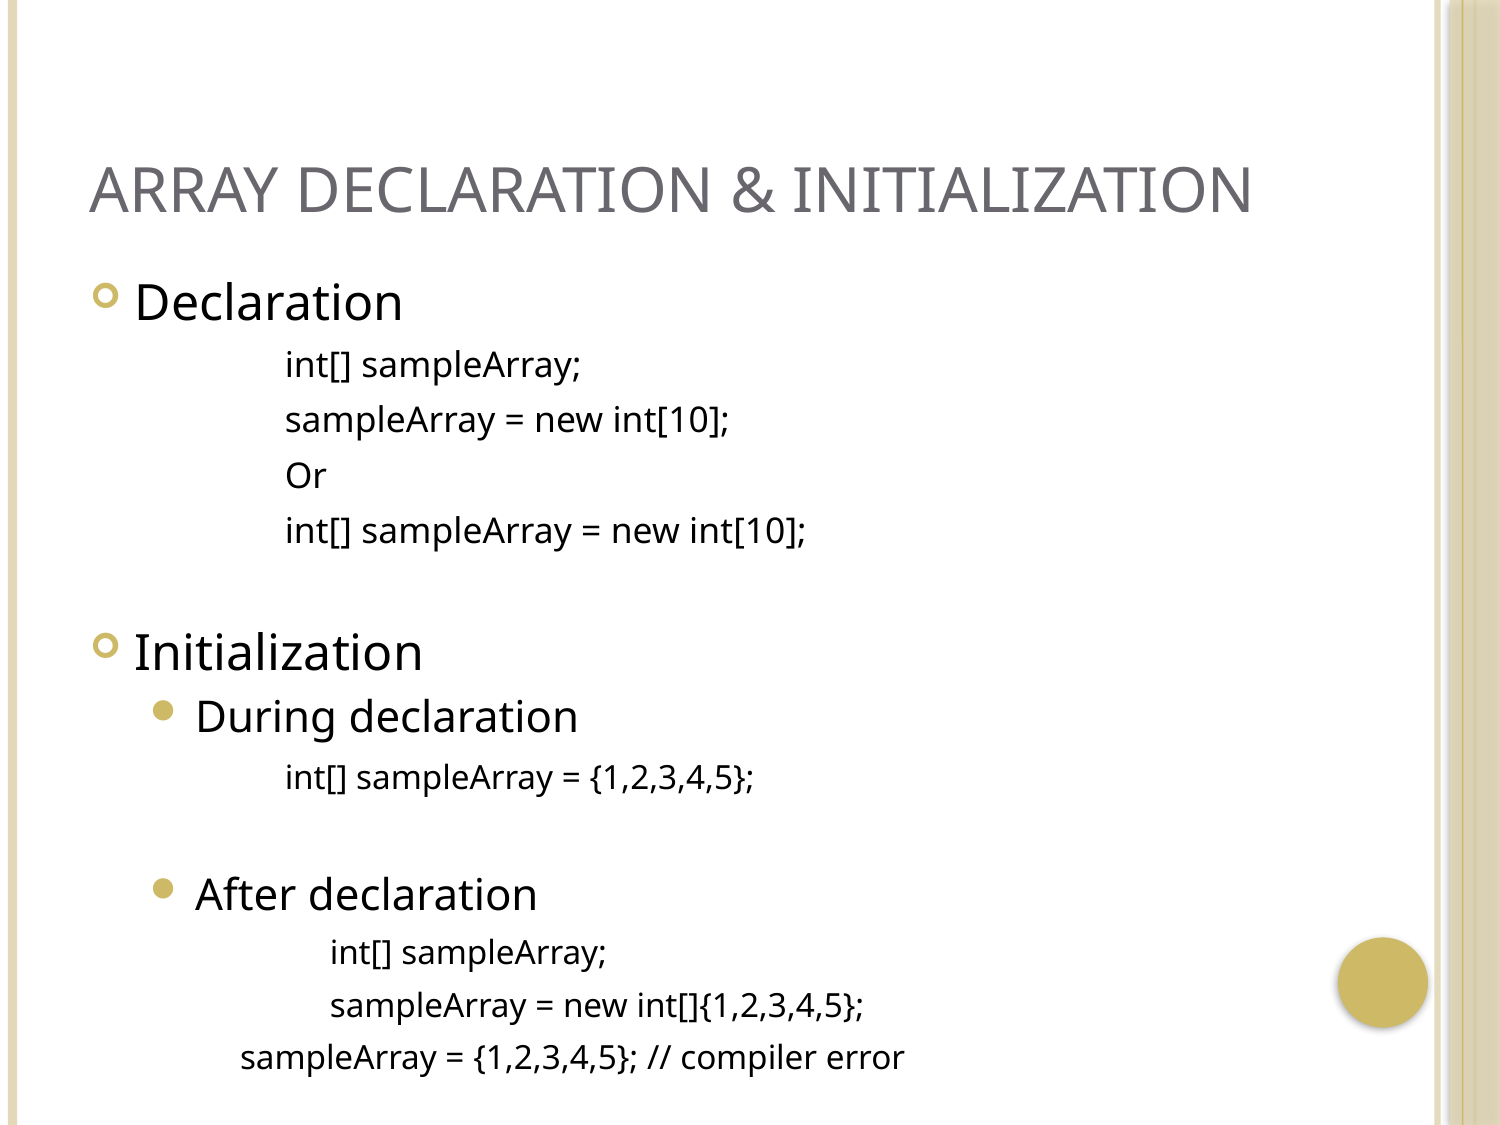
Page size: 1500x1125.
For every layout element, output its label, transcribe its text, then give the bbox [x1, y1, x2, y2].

list Declaration int[] sampleArray; sampleArray = new int[10]; Or int[] sampleArray = new int[10]; Initialization During declaration int[] sampleArray = {1,2,3,4,5}; After declaration int[] sampleArray; sampleArray = new int[]{1,2,3,4,5}; sampleArray = {1,2,3,4,5}; // compiler error [75, 262, 1300, 1062]
title Array Declaration & Initialization [75, 45, 1300, 233]
